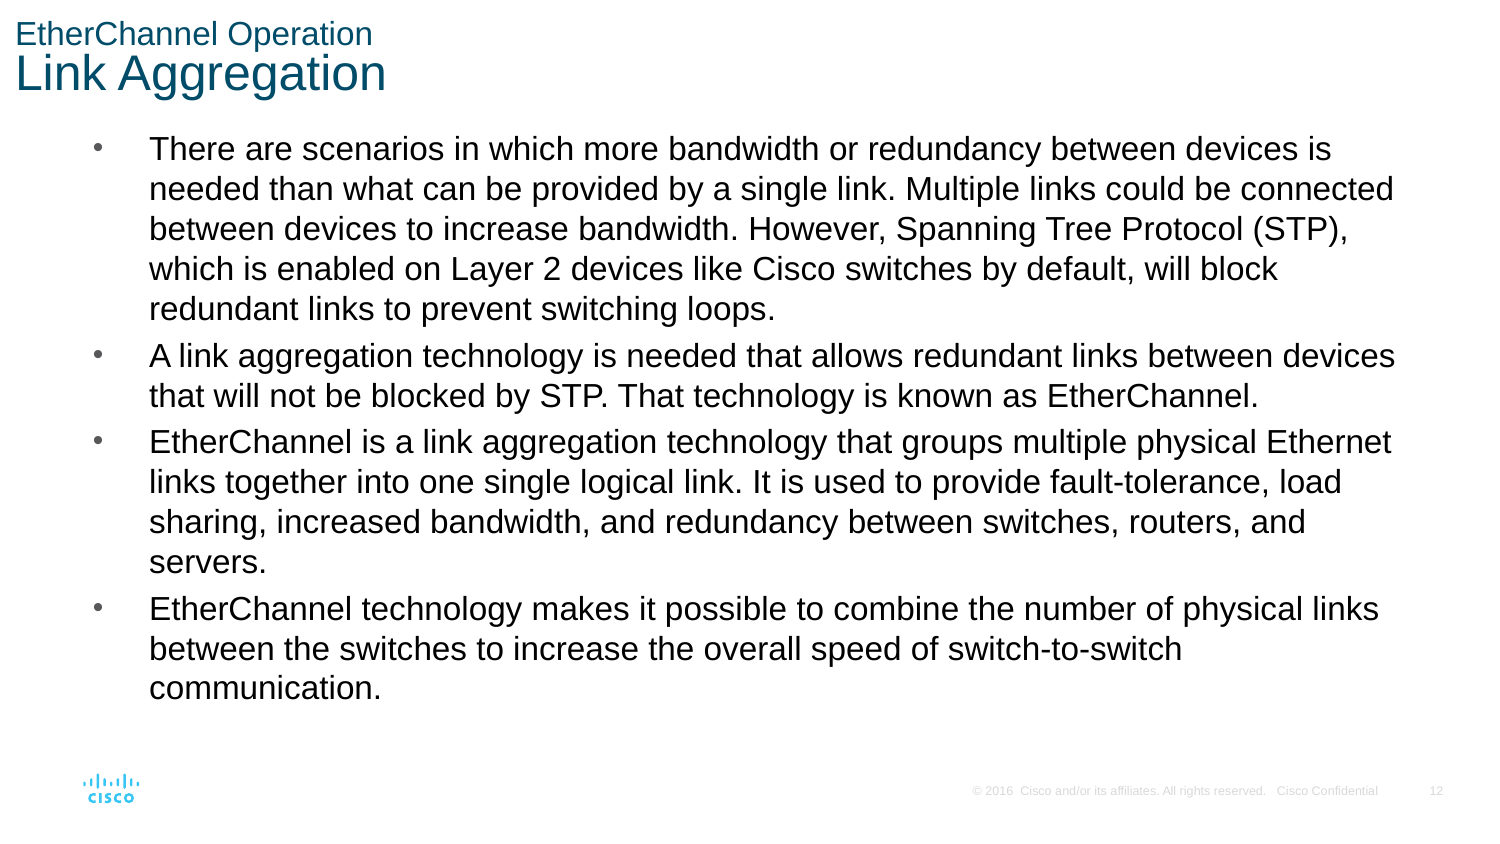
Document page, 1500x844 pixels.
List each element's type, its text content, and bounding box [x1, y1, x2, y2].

list There are scenarios in which more bandwidth or redundancy between devices is needed than what can be provided by a single link. Multiple links could be connected between devices to increase bandwidth. However, Spanning Tree Protocol (STP), which is enabled on Layer 2 devices like Cisco switches by default, will block redundant links to prevent switching loops. A link aggregation technology is needed that allows redundant links between devices that will not be blocked by STP. That technology is known as EtherChannel. EtherChannel is a link aggregation technology that groups multiple physical Ethernet links together into one single logical link. It is used to provide fault-tolerance, load sharing, increased bandwidth, and redundancy between switches, routers, and servers. EtherChannel technology makes it possible to combine the number of physical links between the switches to increase the overall speed of switch-to-switch communication. [77, 120, 1437, 726]
title EtherChannel Operation Link Aggregation [0, 0, 1369, 121]
